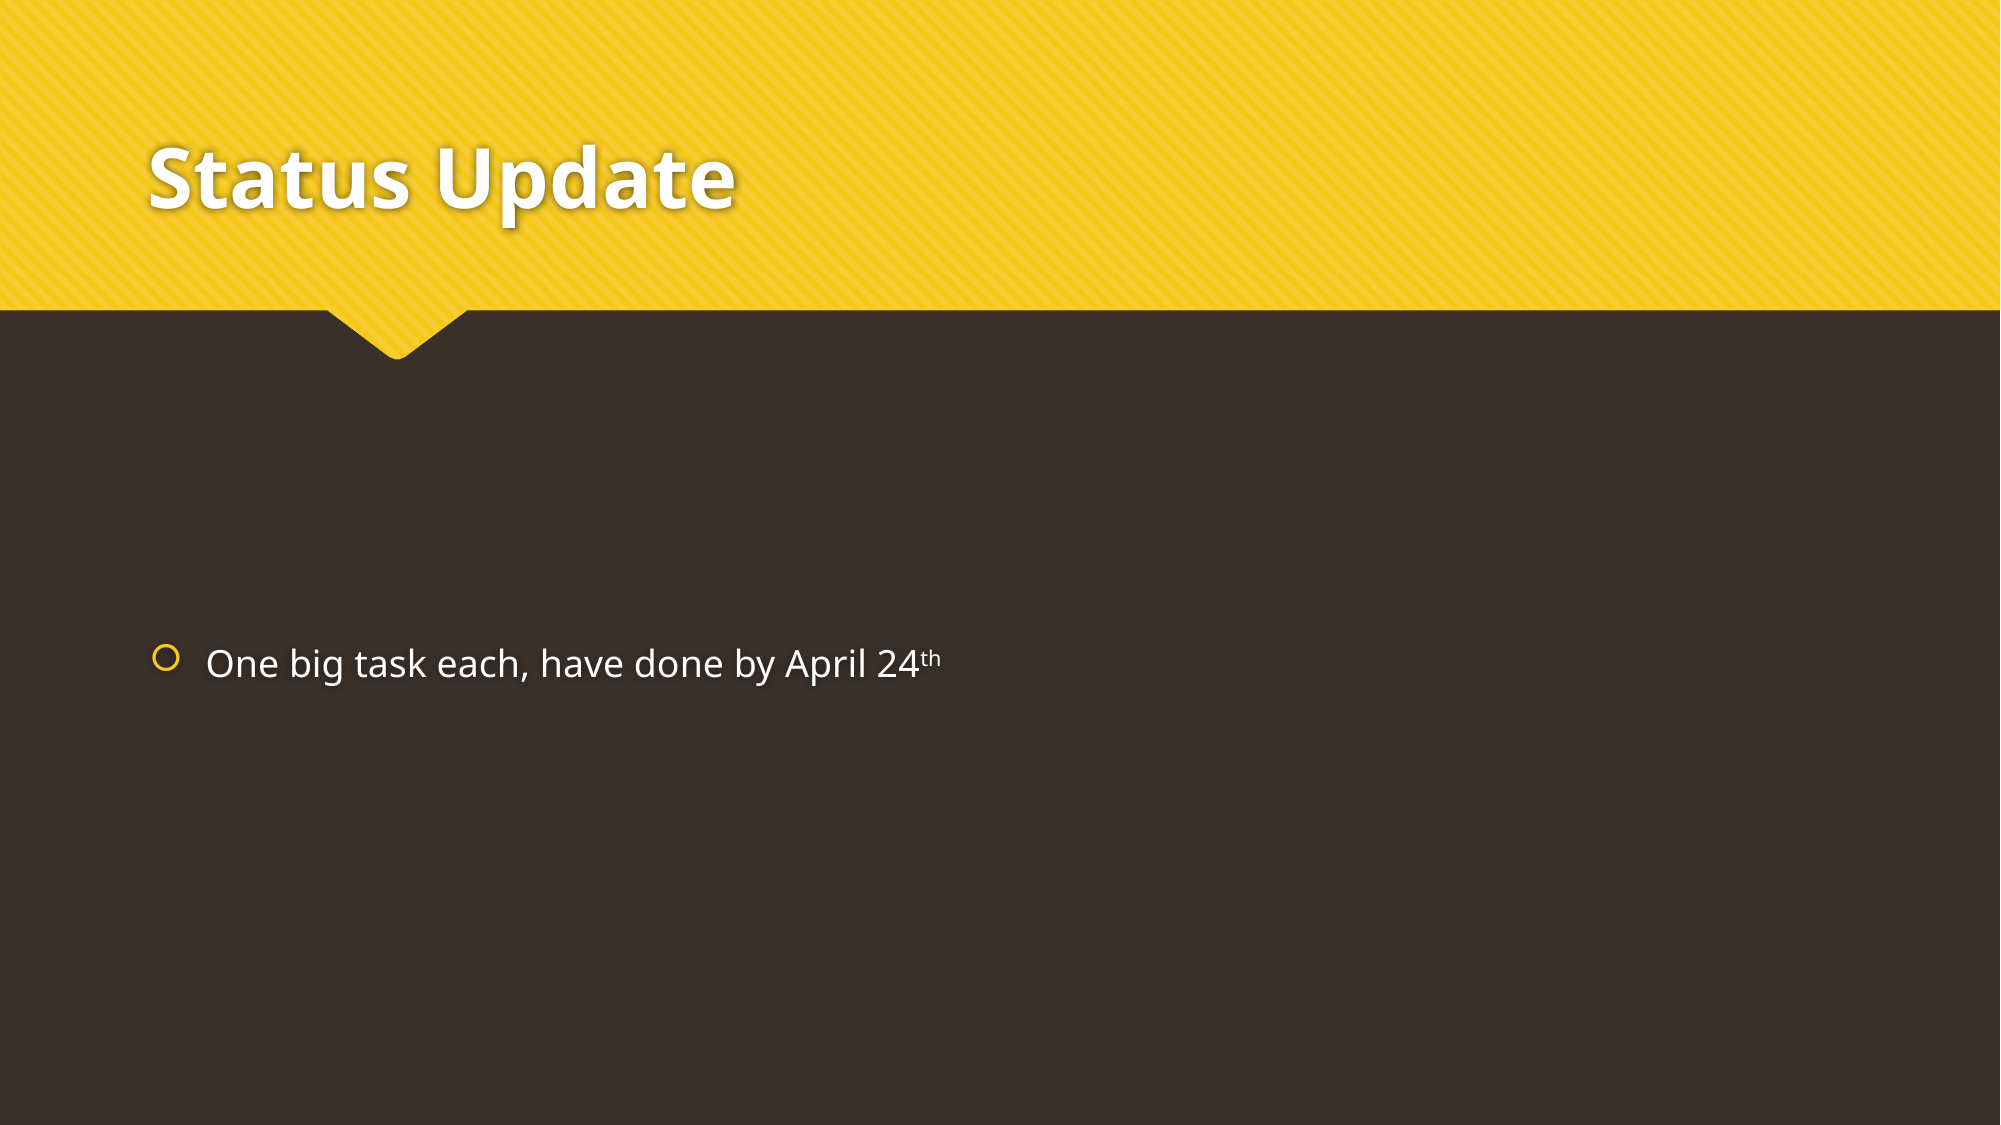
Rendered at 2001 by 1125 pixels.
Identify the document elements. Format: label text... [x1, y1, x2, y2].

title Status Update [132, 73, 1868, 233]
list One big task each, have done by April 24th [134, 364, 1866, 962]
